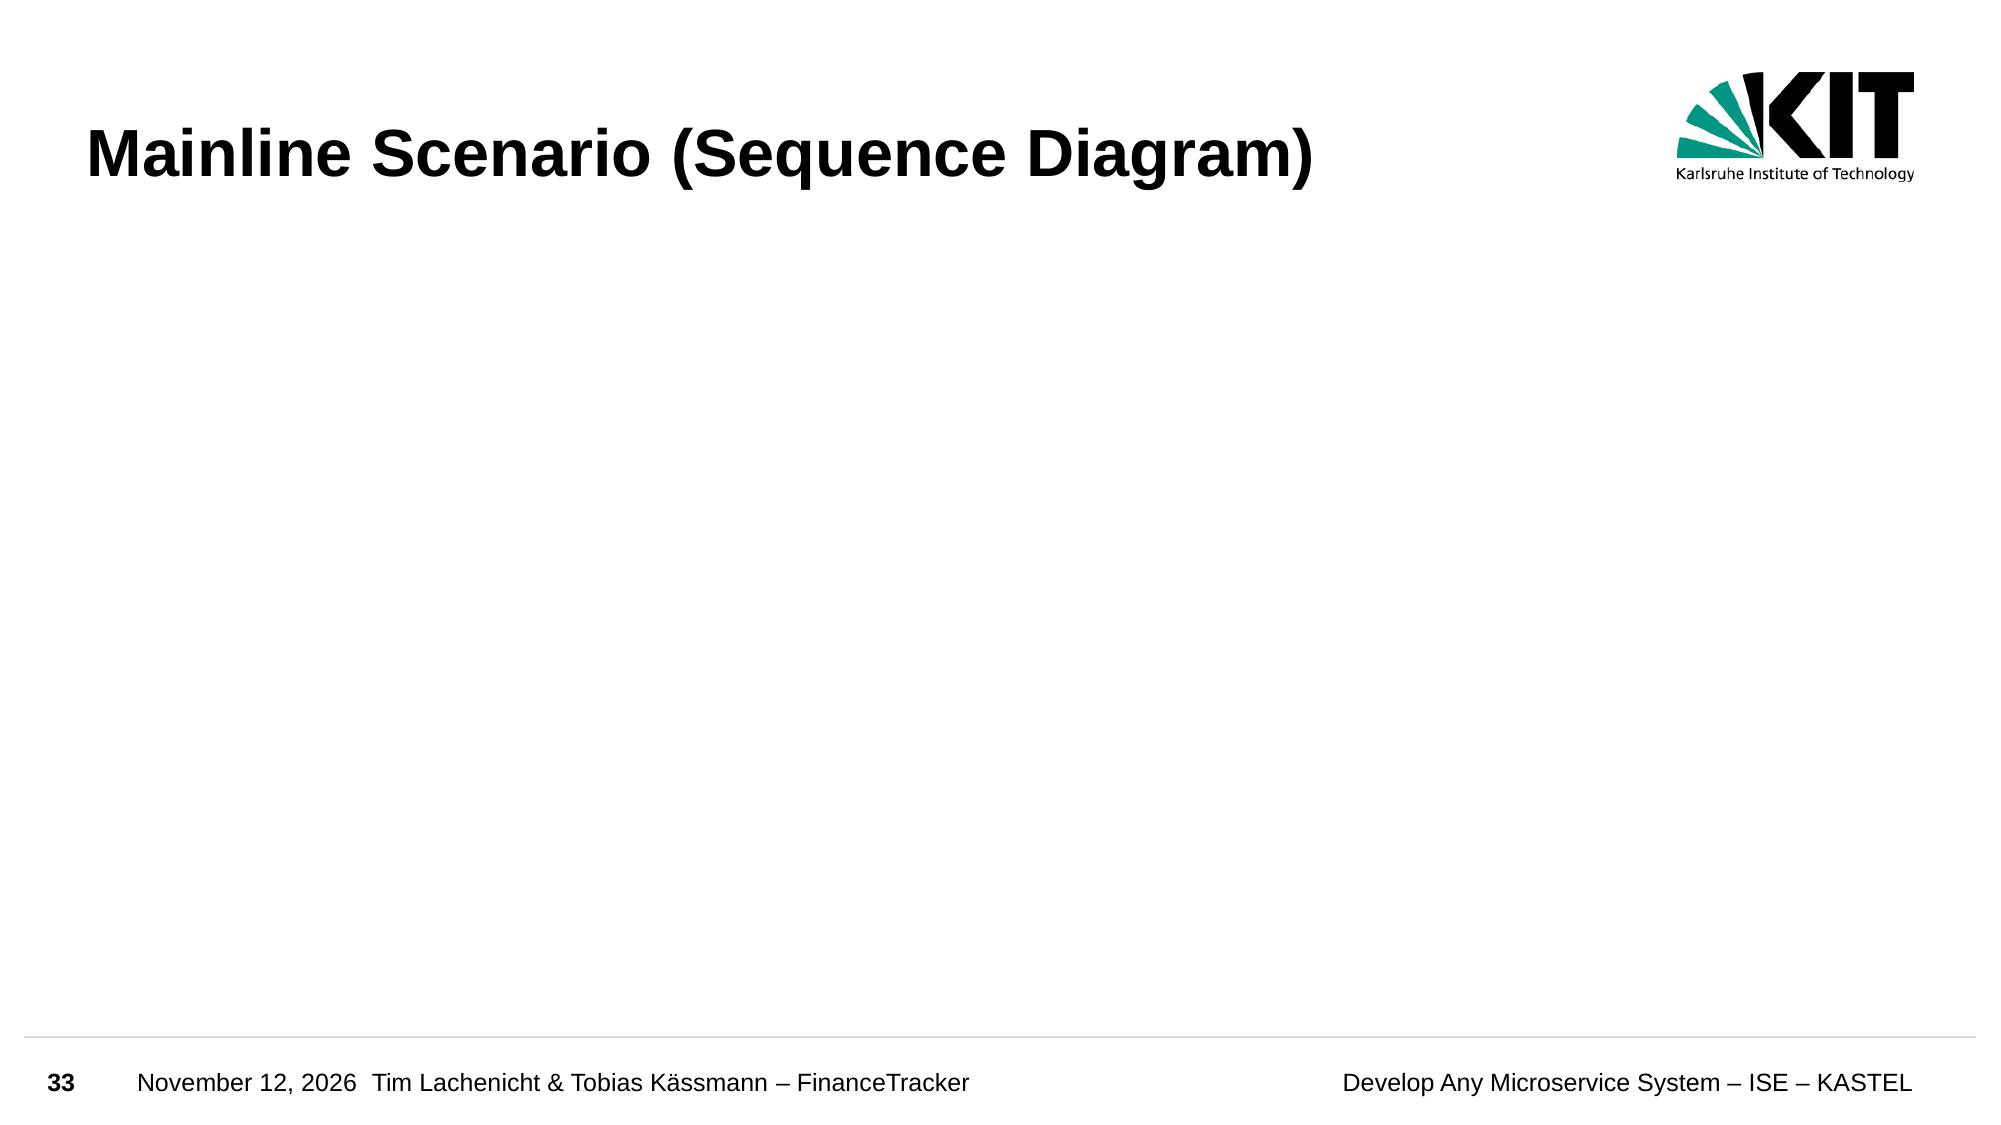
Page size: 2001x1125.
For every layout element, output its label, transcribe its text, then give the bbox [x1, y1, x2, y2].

picture [1677, 72, 1914, 182]
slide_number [137, 1038, 362, 1125]
slide_number 33 [47, 1038, 119, 1125]
title Mainline Scenario (Sequence Diagram) [86, 64, 1589, 191]
